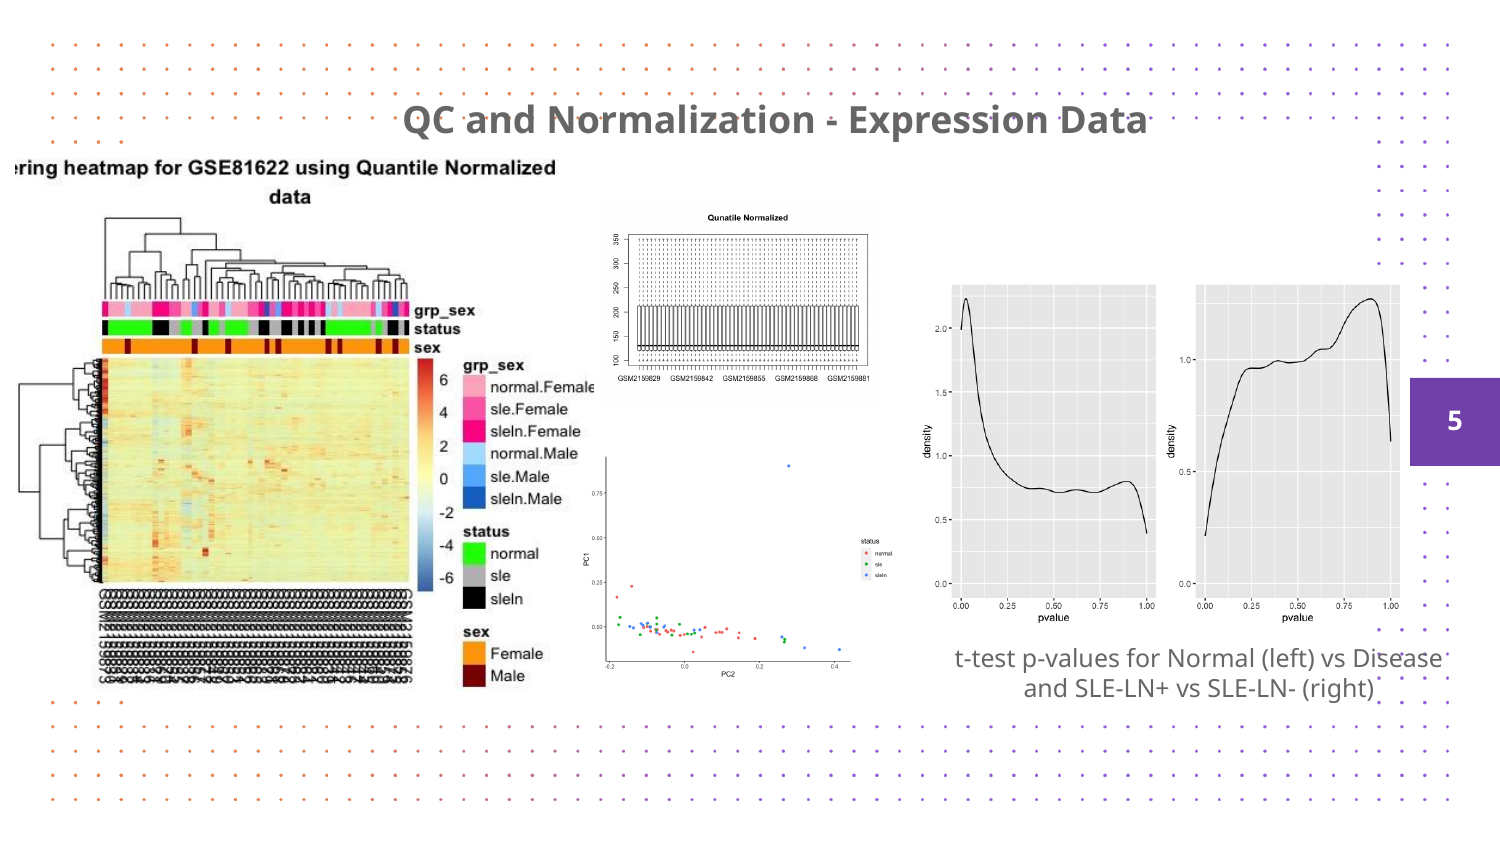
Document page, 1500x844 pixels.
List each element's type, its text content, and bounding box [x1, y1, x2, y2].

picture [916, 43, 1449, 628]
subtitle t-test p-values for Normal (left) vs Disease and SLE-LN+ vs SLE-LN- (right) [936, 627, 1463, 682]
title QC and Normalization - Expression Data [209, 27, 1342, 209]
picture [15, 43, 1449, 801]
slide_number 5 [1410, 377, 1500, 466]
